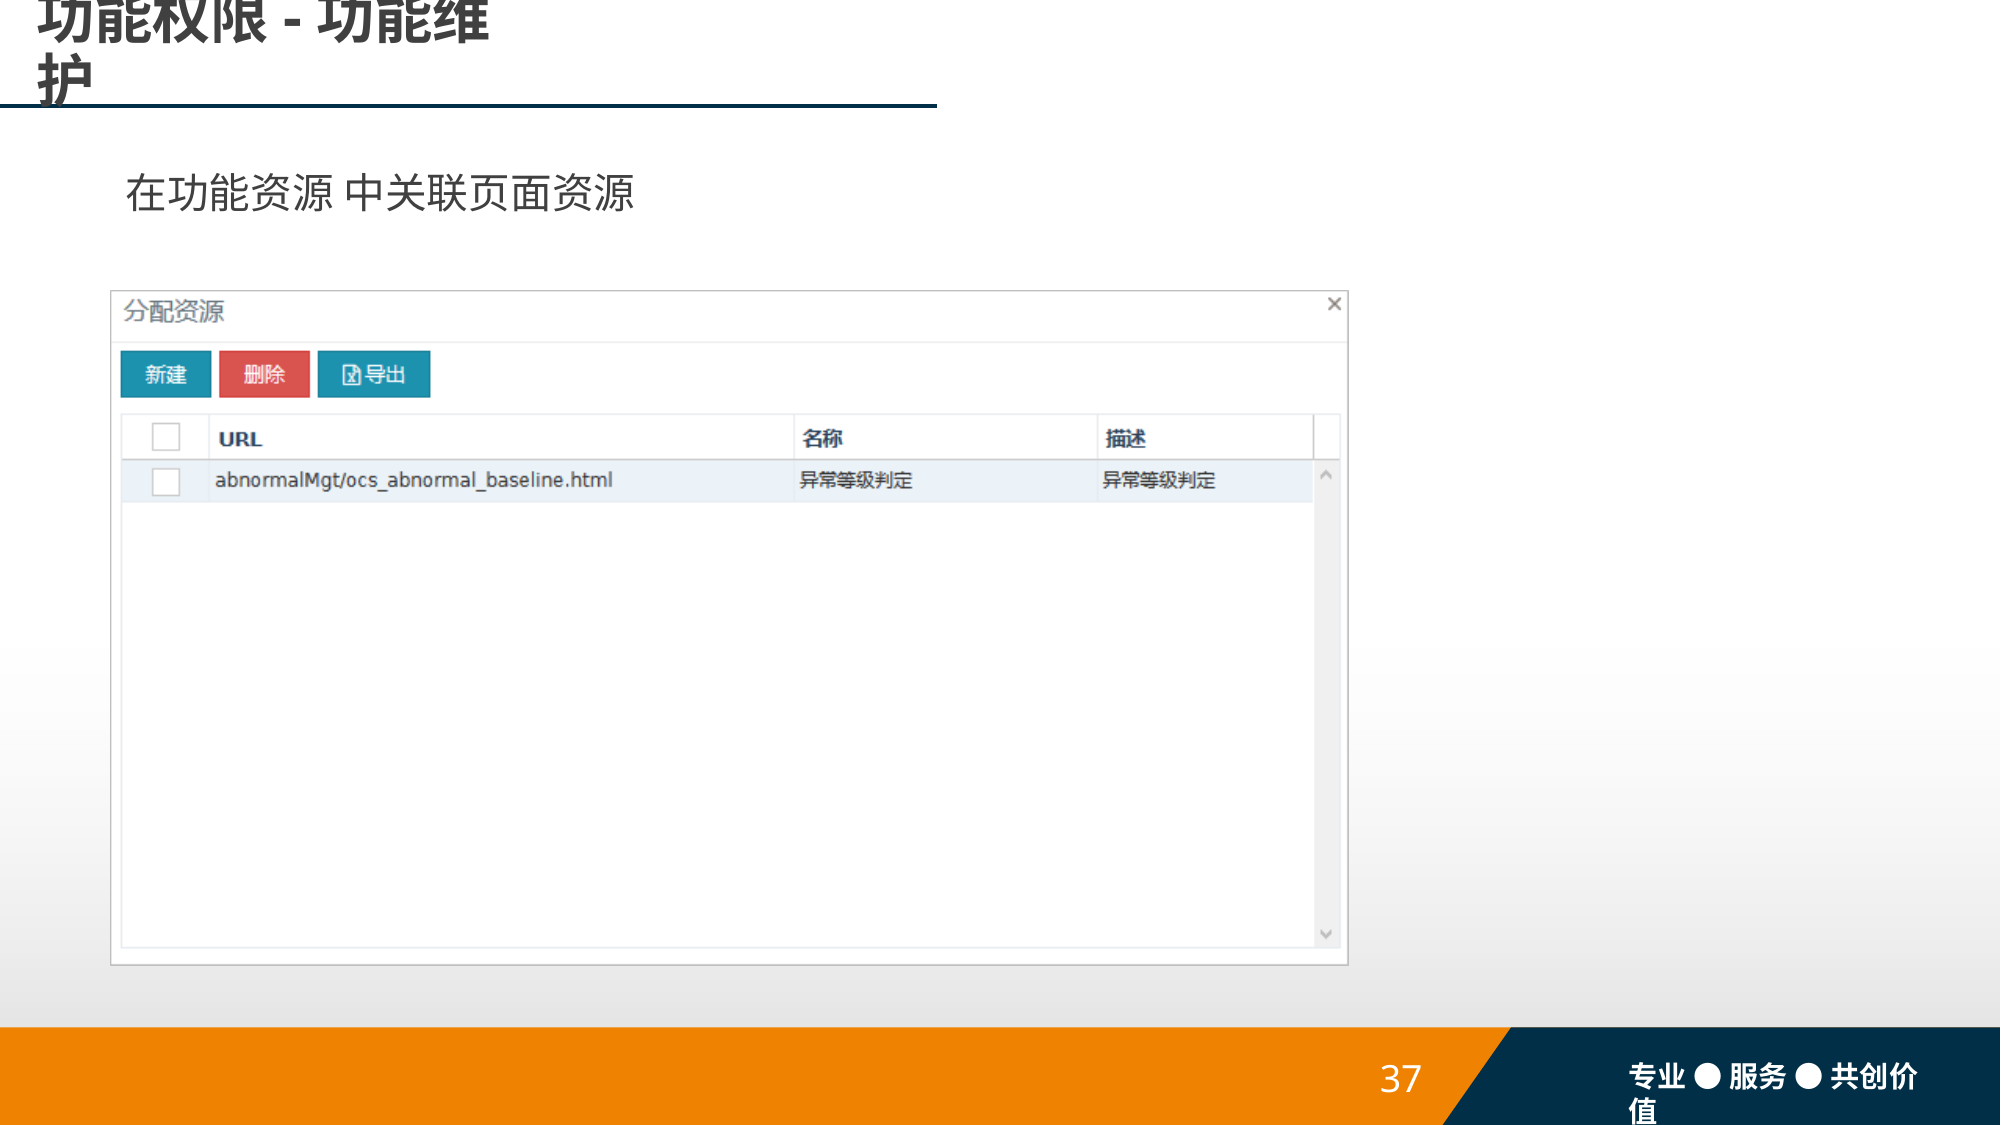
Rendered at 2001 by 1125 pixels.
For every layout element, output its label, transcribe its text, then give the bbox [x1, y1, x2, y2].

picture [110, 290, 1349, 966]
subtitle 在功能资源 中关联页面资源 [110, 144, 1410, 220]
title 功能权限-功能维护 [23, 13, 545, 90]
